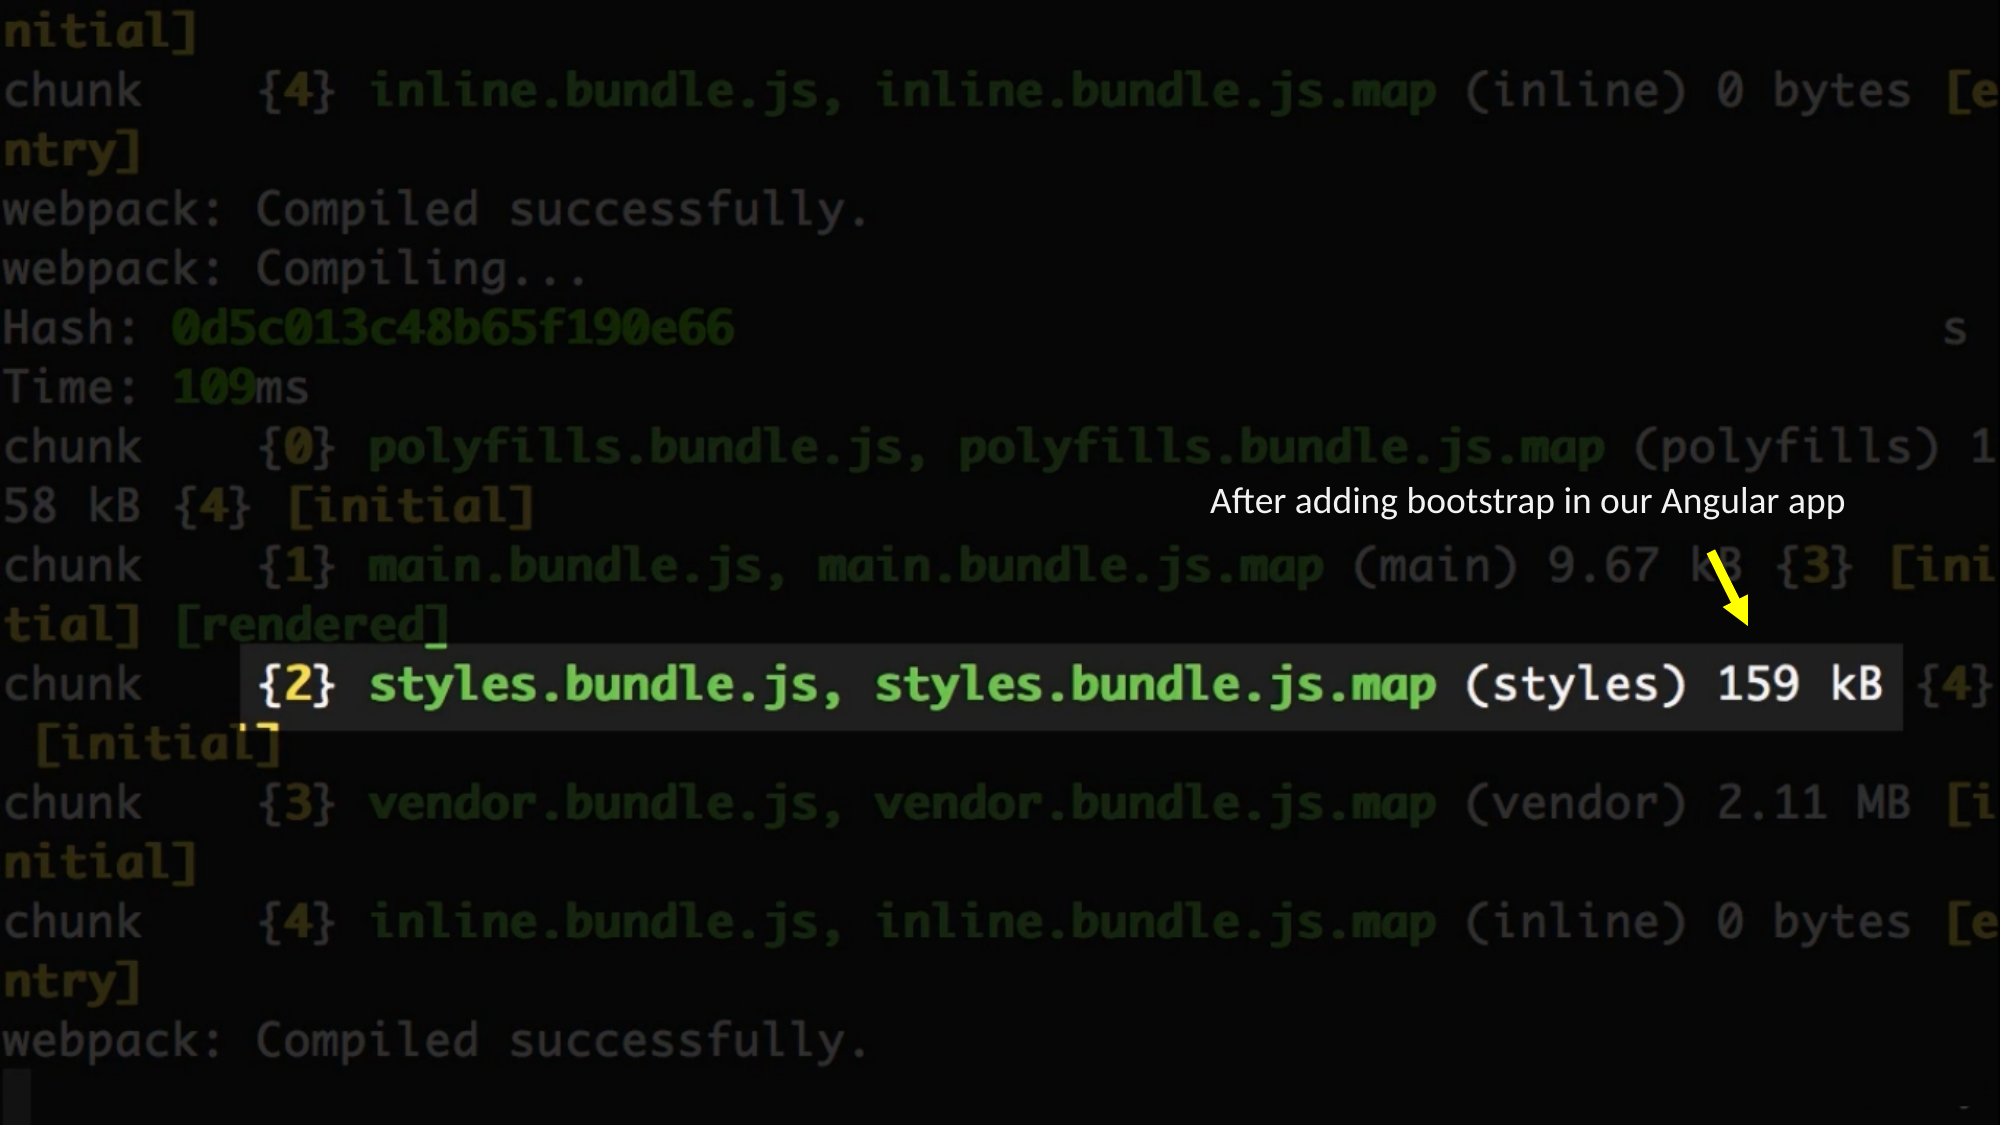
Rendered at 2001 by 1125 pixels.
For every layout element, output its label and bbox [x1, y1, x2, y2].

picture [0, 0, 2000, 1125]
text_box [1710, 551, 1748, 626]
